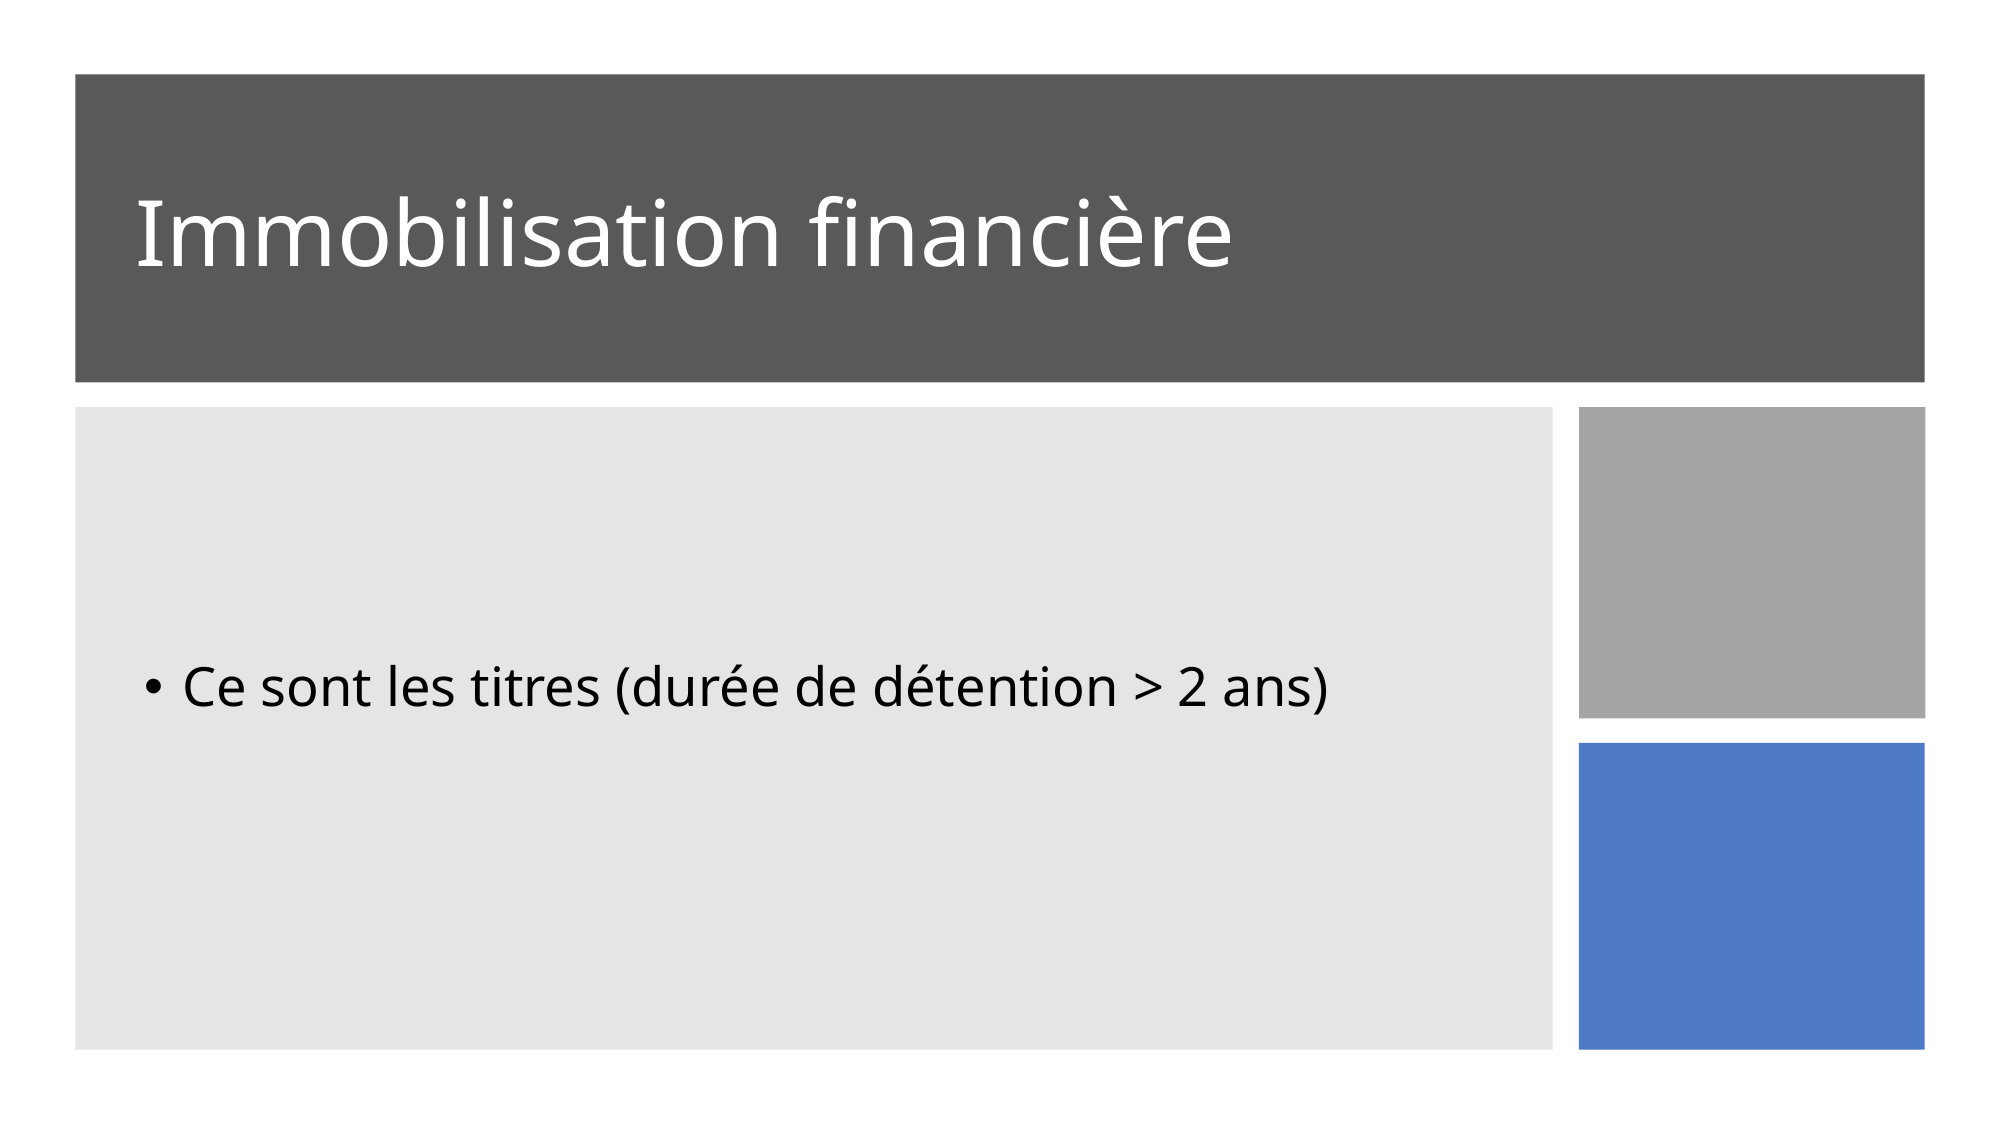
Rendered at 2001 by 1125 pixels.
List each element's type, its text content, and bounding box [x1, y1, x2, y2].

text_box [1578, 406, 1926, 719]
text_box [1578, 742, 1926, 1051]
list Ce sont les titres (durée de détention > 2 ans) [129, 457, 1503, 999]
title Immobilisation financière [120, 120, 1870, 354]
text_box [74, 406, 1554, 1051]
text_box [74, 73, 1926, 383]
